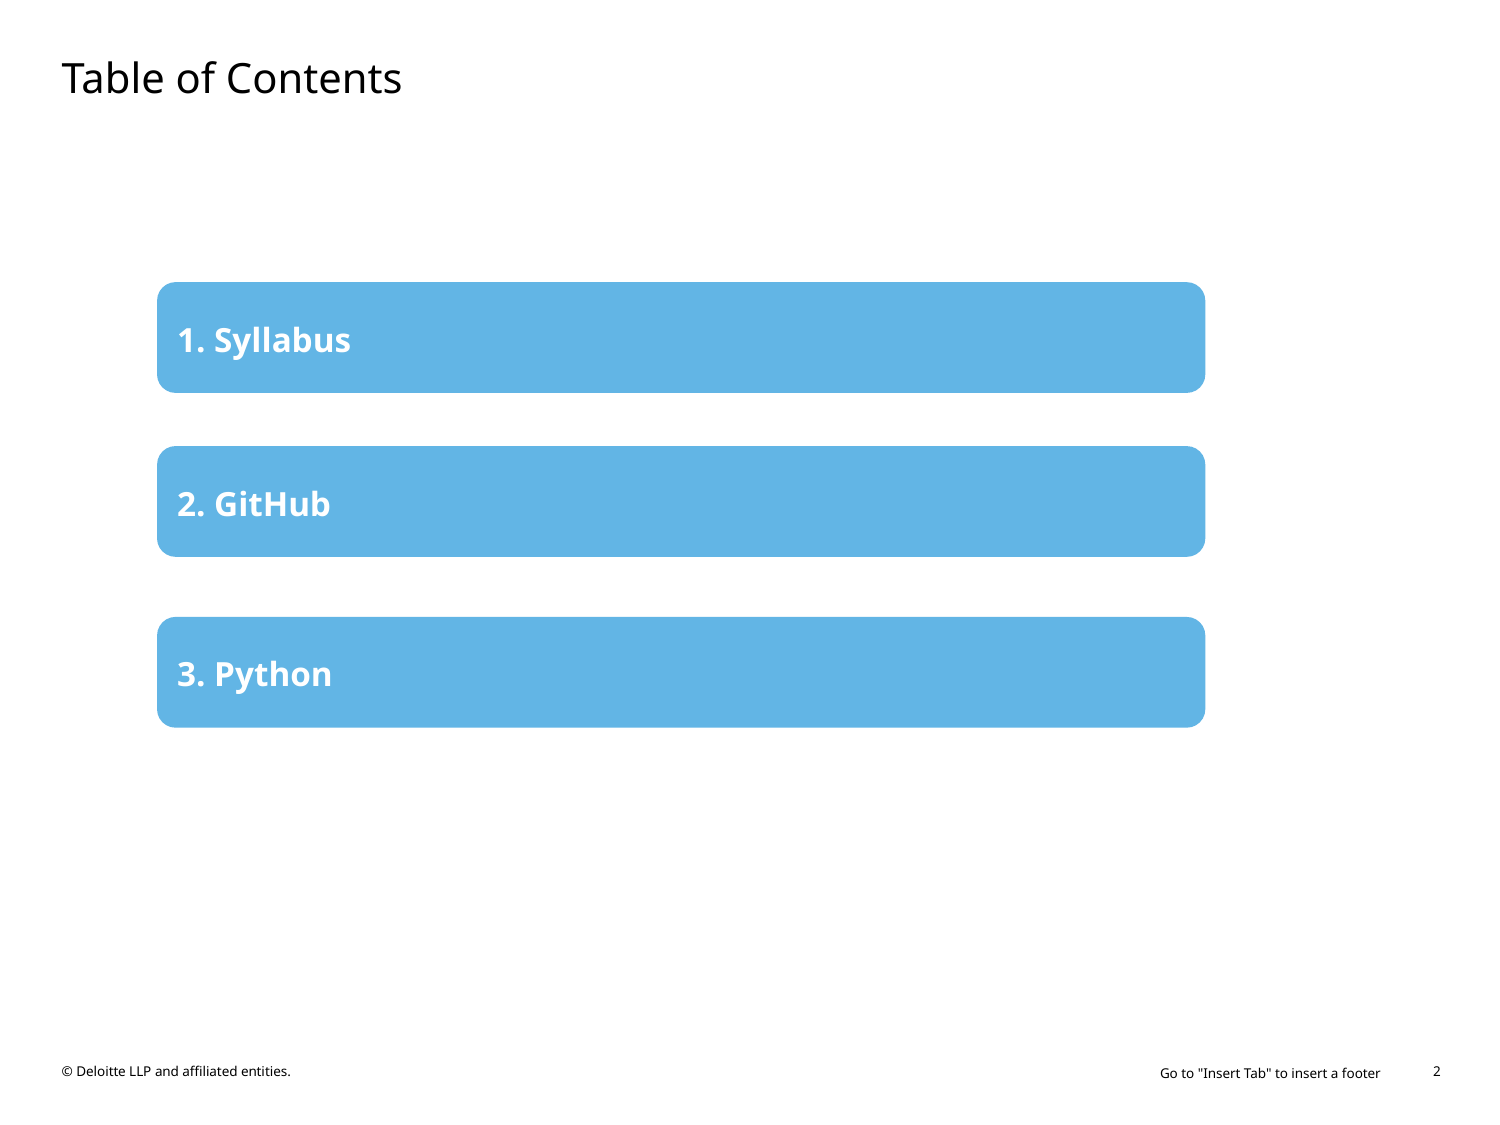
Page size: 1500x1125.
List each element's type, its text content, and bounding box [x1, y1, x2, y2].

text_box 1. Syllabus [157, 282, 1206, 393]
footer Go to "Insert Tab" to insert a footer [1066, 1062, 1382, 1083]
slide_number 2 [1412, 1062, 1441, 1083]
text_box 3. Python [157, 616, 1206, 728]
title Table of Contents [61, 52, 1438, 167]
text_box 2. GitHub [157, 446, 1206, 557]
